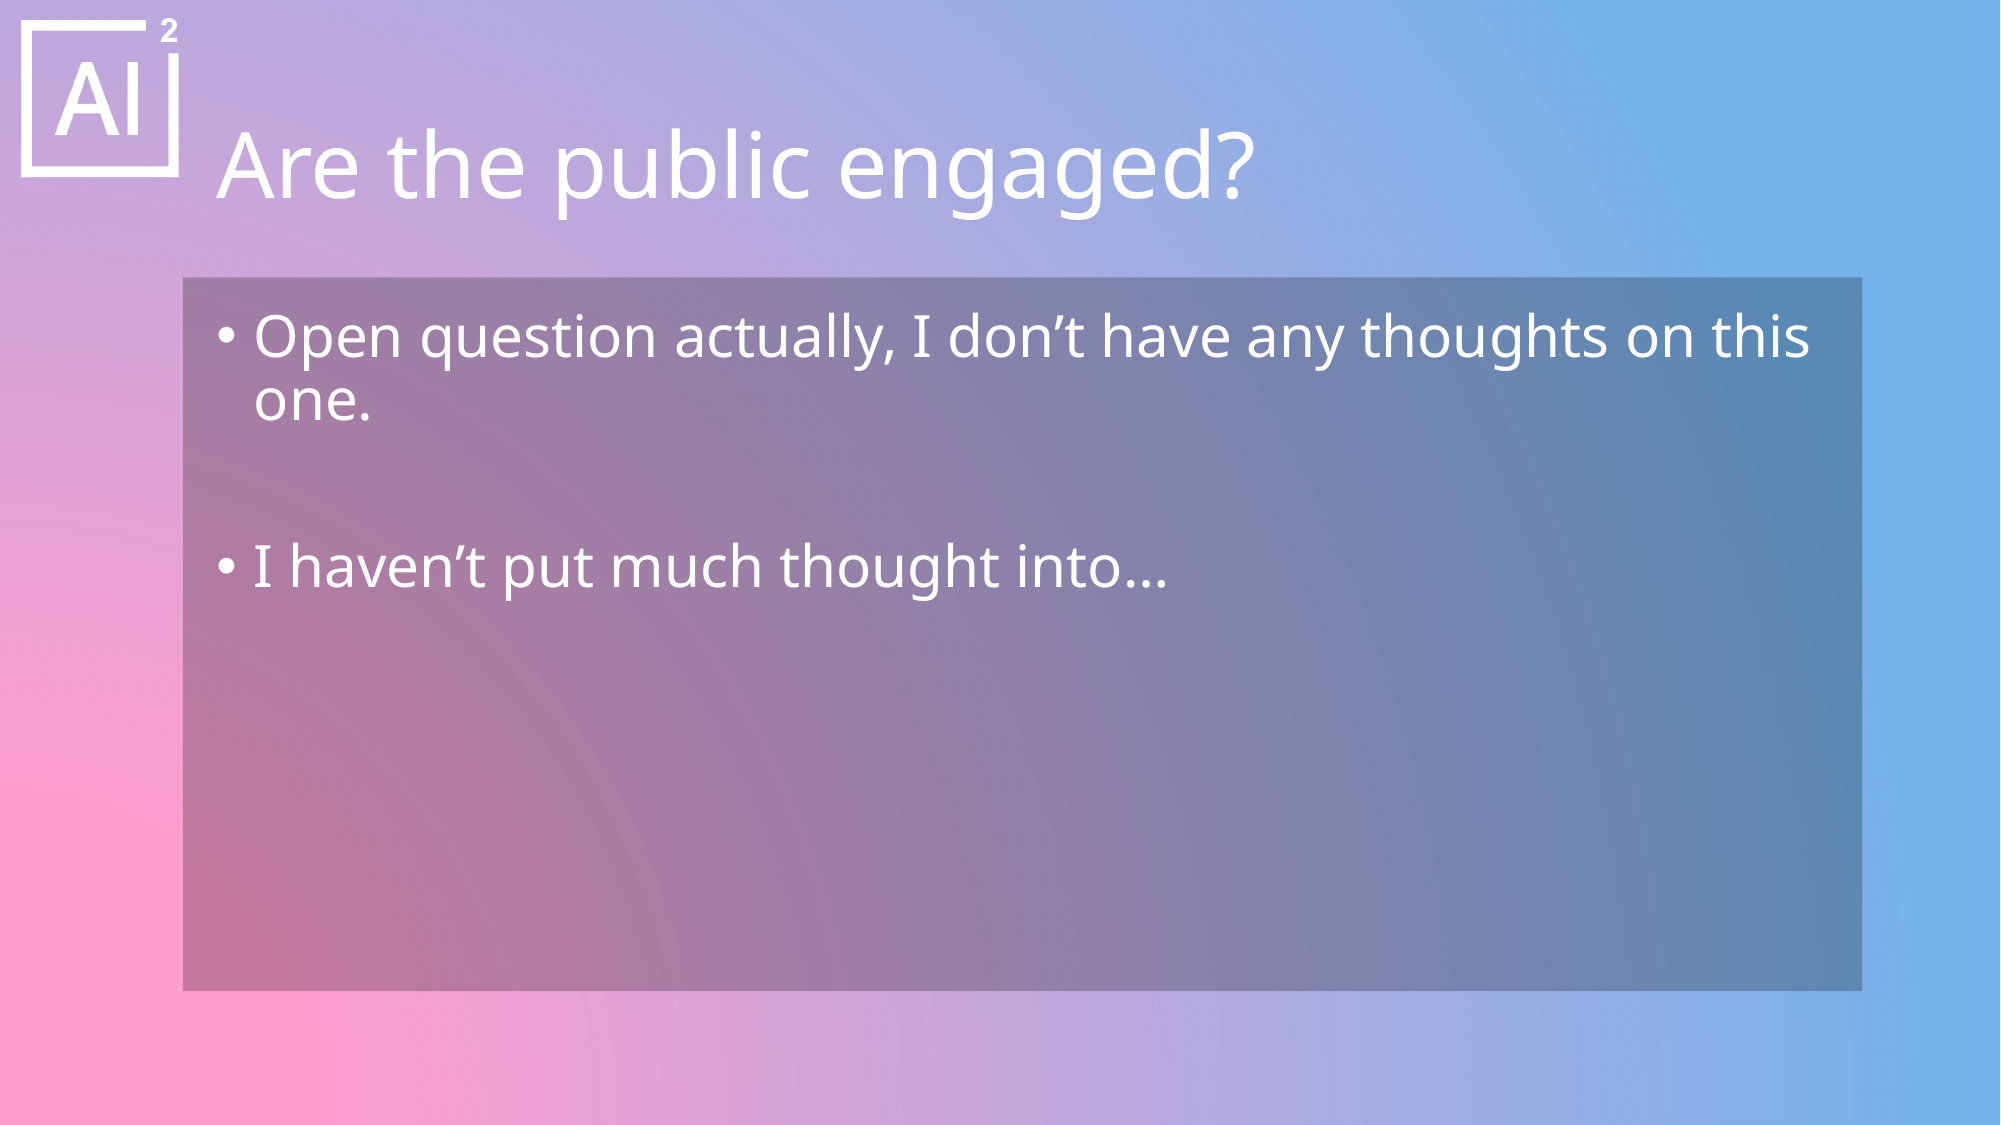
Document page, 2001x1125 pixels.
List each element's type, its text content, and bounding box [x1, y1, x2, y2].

title Are the public engaged? [201, 59, 1863, 278]
picture [0, 0, 2001, 1125]
list Open question actually, I don’t have any thoughts on this one. I haven’t put much thought into… [201, 299, 1863, 992]
text_box [182, 276, 1864, 992]
